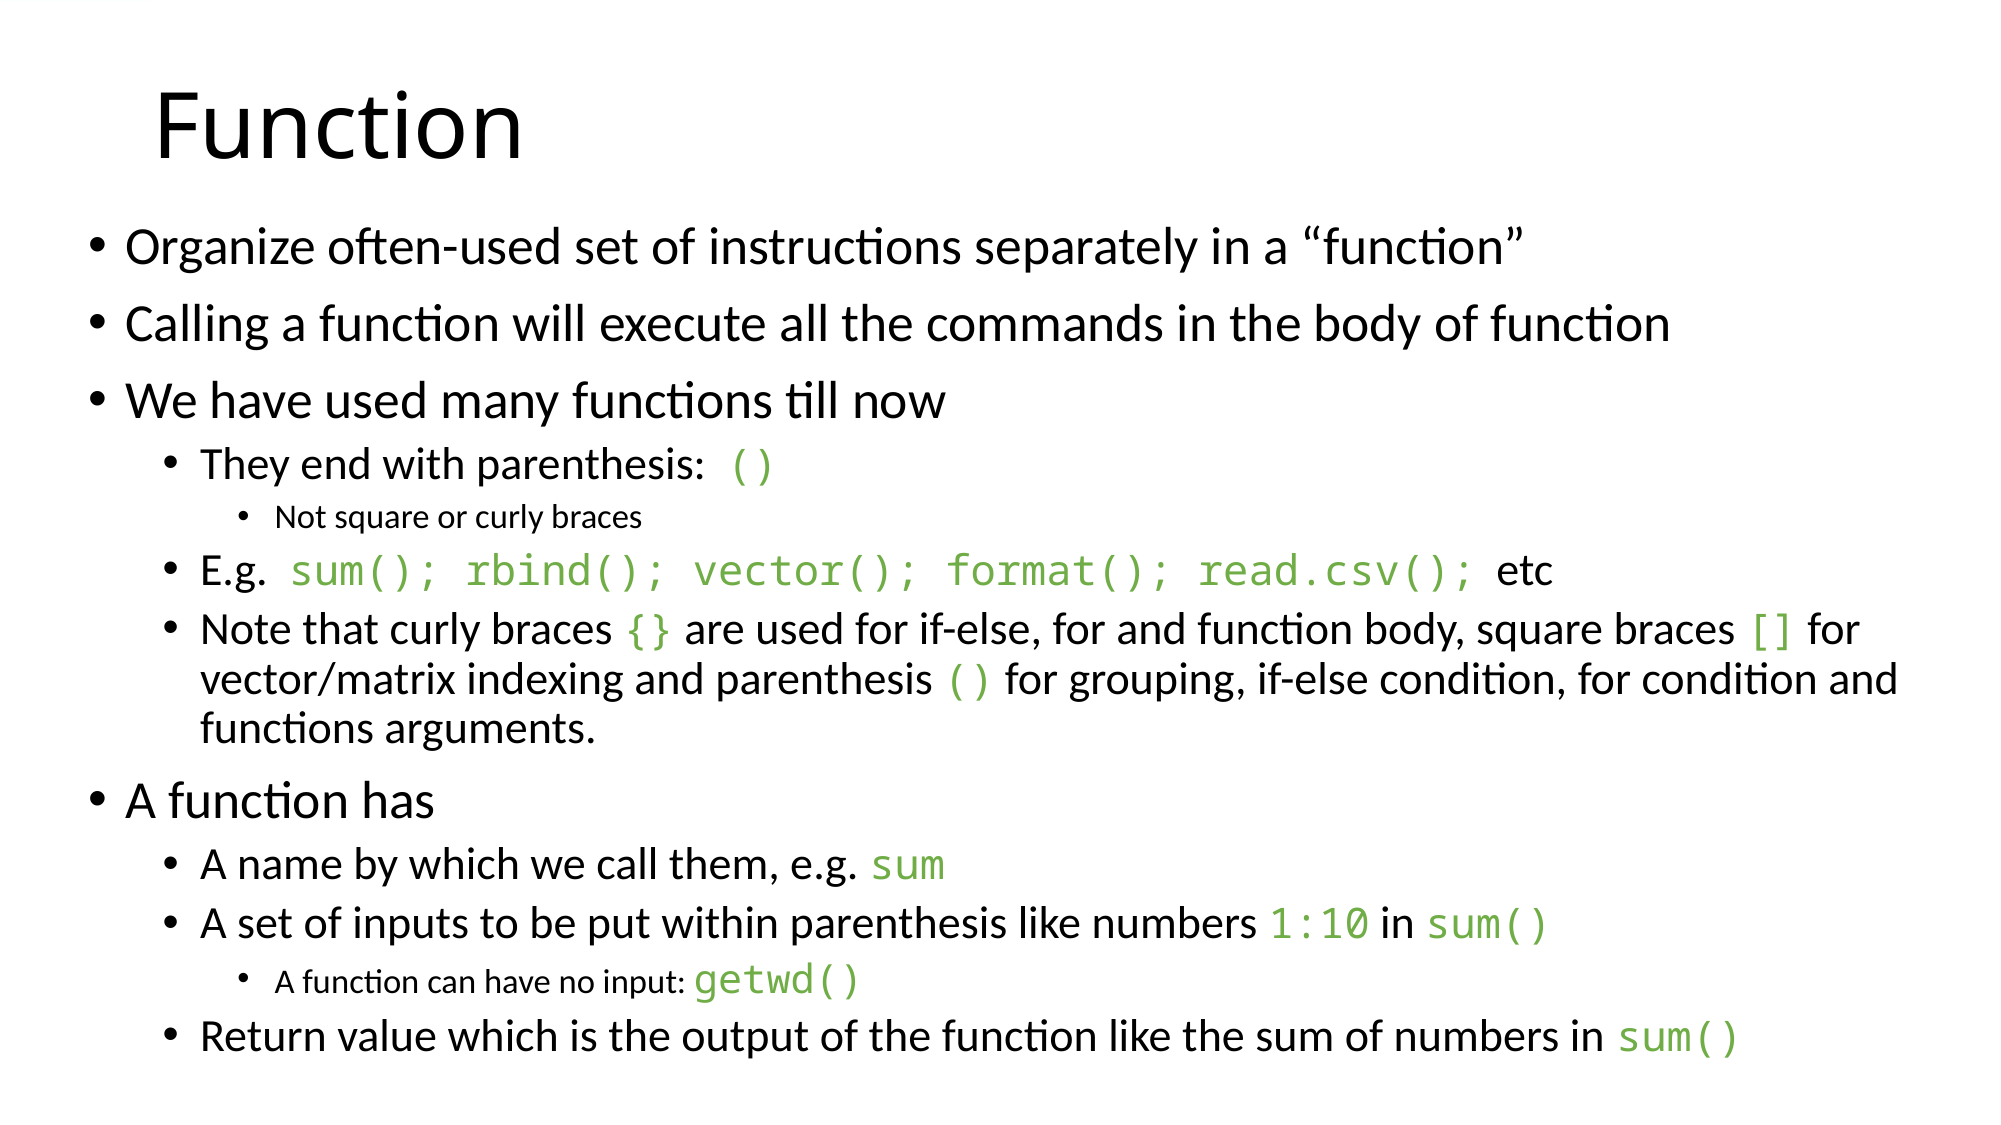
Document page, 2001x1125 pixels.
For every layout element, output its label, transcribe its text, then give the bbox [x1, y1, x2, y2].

title Function [137, 59, 1863, 198]
list Organize often-used set of instructions separately in a “function” Calling a function will execute all the commands in the body of function We have used many functions till now They end with parenthesis: () Not square or curly braces E.g. sum(); rbind(); vector(); format(); read.csv(); etc Note that curly braces {} are used for if-else, for and function body, square braces [] for vector/matrix indexing and parenthesis () for grouping, if-else condition, for condition and functions arguments. A function has A name by which we call them, e.g. sum A set of inputs to be put within parenthesis like numbers 1:10 in sum() A function can have no input: getwd() Return value which is the output of the function like the sum of numbers in sum() [73, 211, 1921, 1073]
